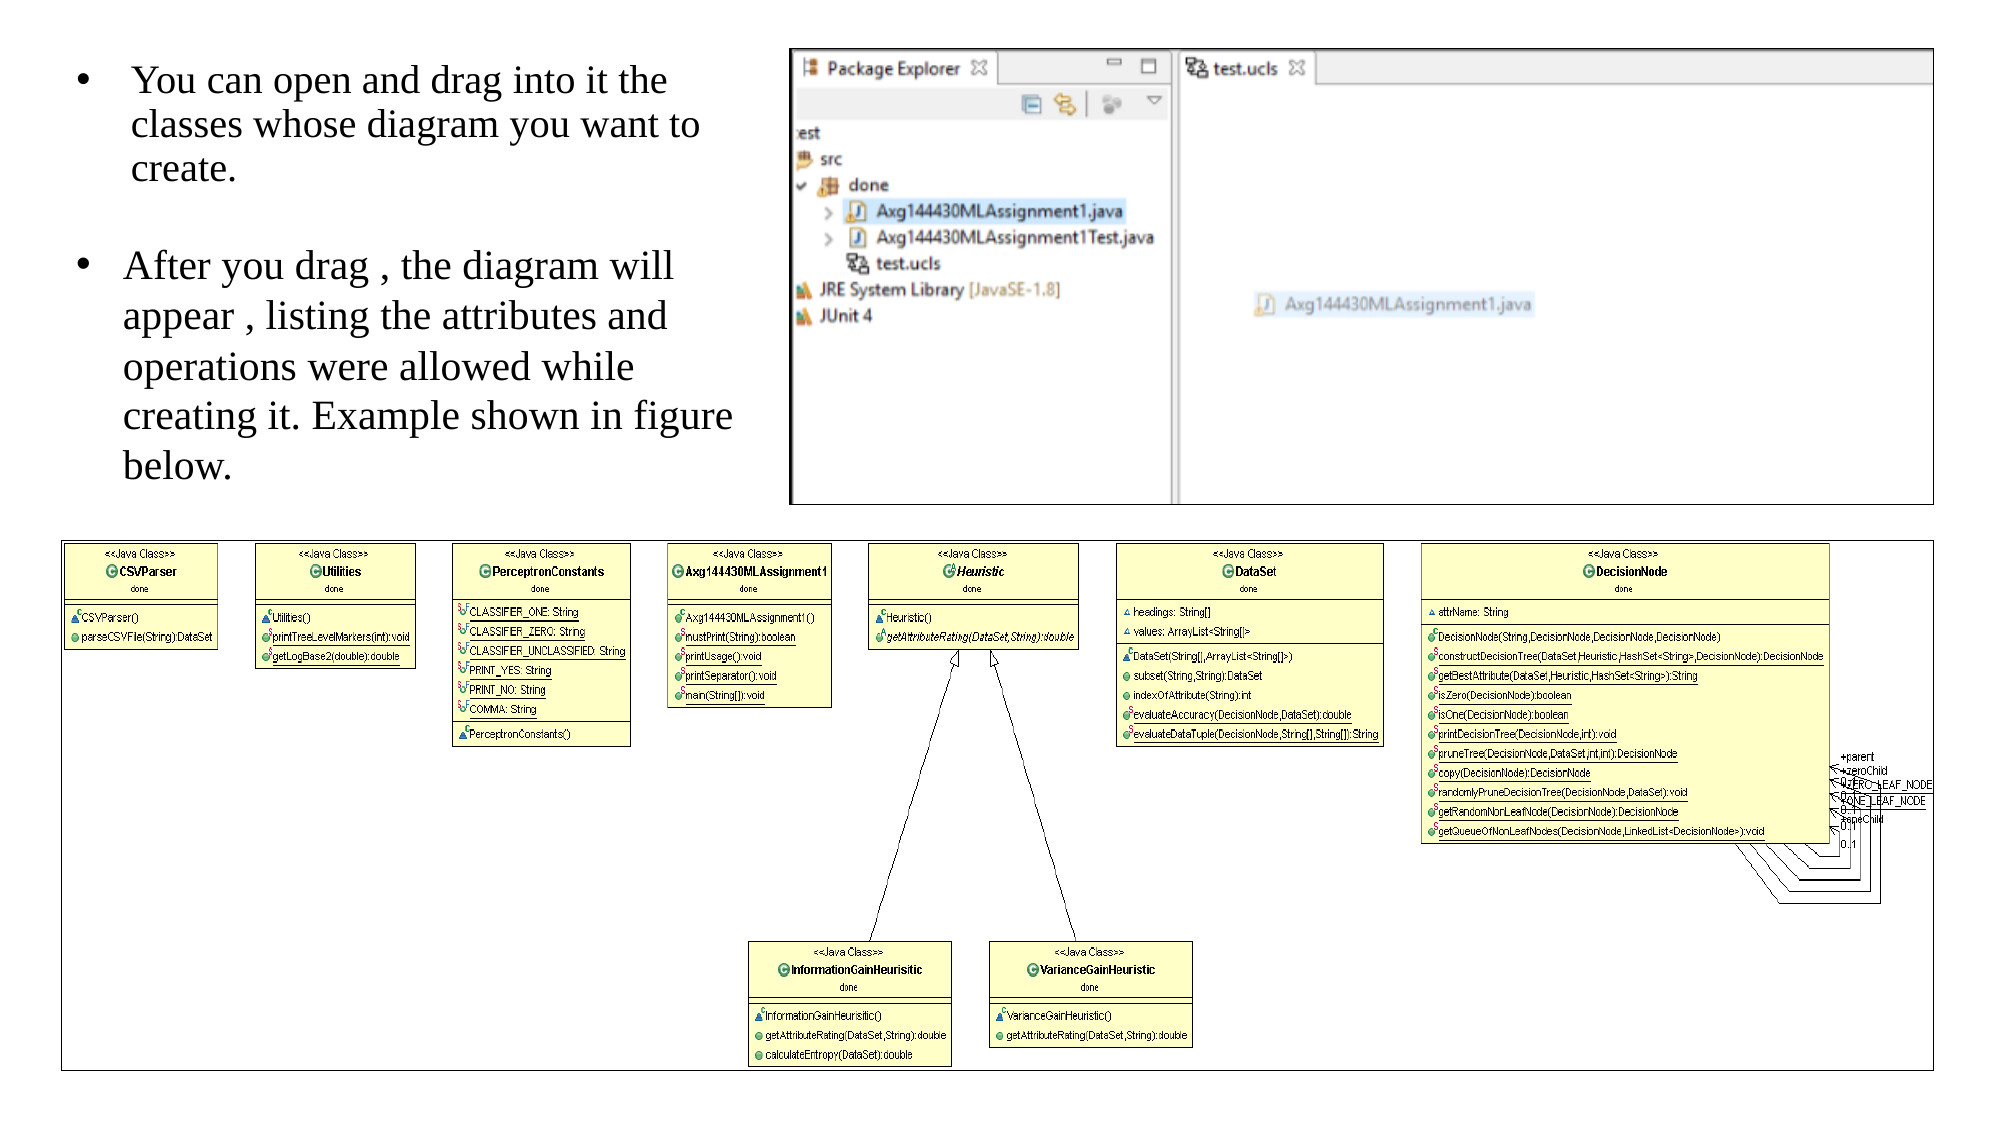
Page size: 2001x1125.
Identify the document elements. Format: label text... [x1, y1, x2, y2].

title You can open and drag into it the classes whose diagram you want to create. [61, 50, 771, 230]
picture [61, 540, 1934, 1071]
text_box After you drag , the diagram will appear , listing the attributes and operations were allowed while creating it. Example shown in figure below. [61, 230, 789, 496]
picture [789, 48, 1934, 505]
